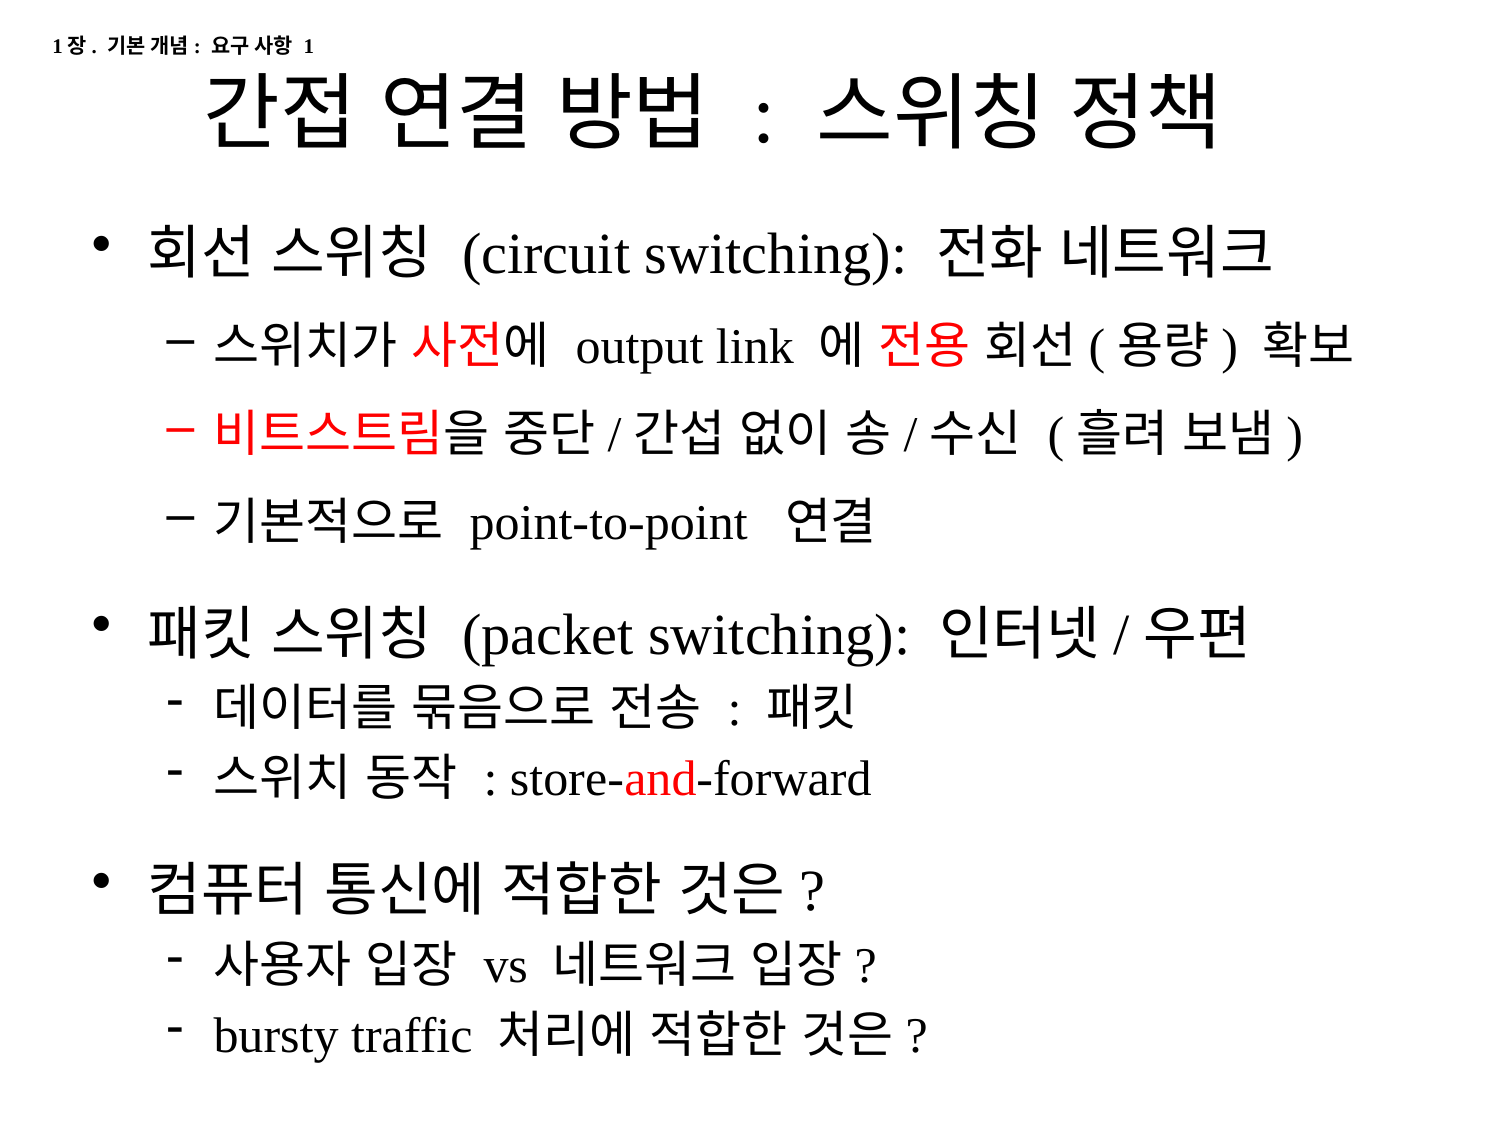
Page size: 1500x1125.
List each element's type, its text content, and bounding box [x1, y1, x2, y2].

list 회선 스위칭 (circuit switching): 전화 네트워크 스위치가 사전에 output link 에 전용 회선(용량) 확보 비트스트림을 중단/간섭 없이 송/수신 (흘려 보냄) 기본적으로 point-to-point 연결 패킷 스위칭 (packet switching): 인터넷/우편 데이터를 묶음으로 전송 : 패킷 스위치 동작 : store-and-forward 컴퓨터 통신에 적합한 것은? 사용자 입장 vs 네트워크 입장? bursty traffic 처리에 적합한 것은? [76, 186, 1440, 1125]
title 간접 연결 방법 : 스위칭 정책 [88, 30, 1364, 182]
text_box 1장. 기본 개념: 요구 사항 1 [37, 24, 388, 65]
